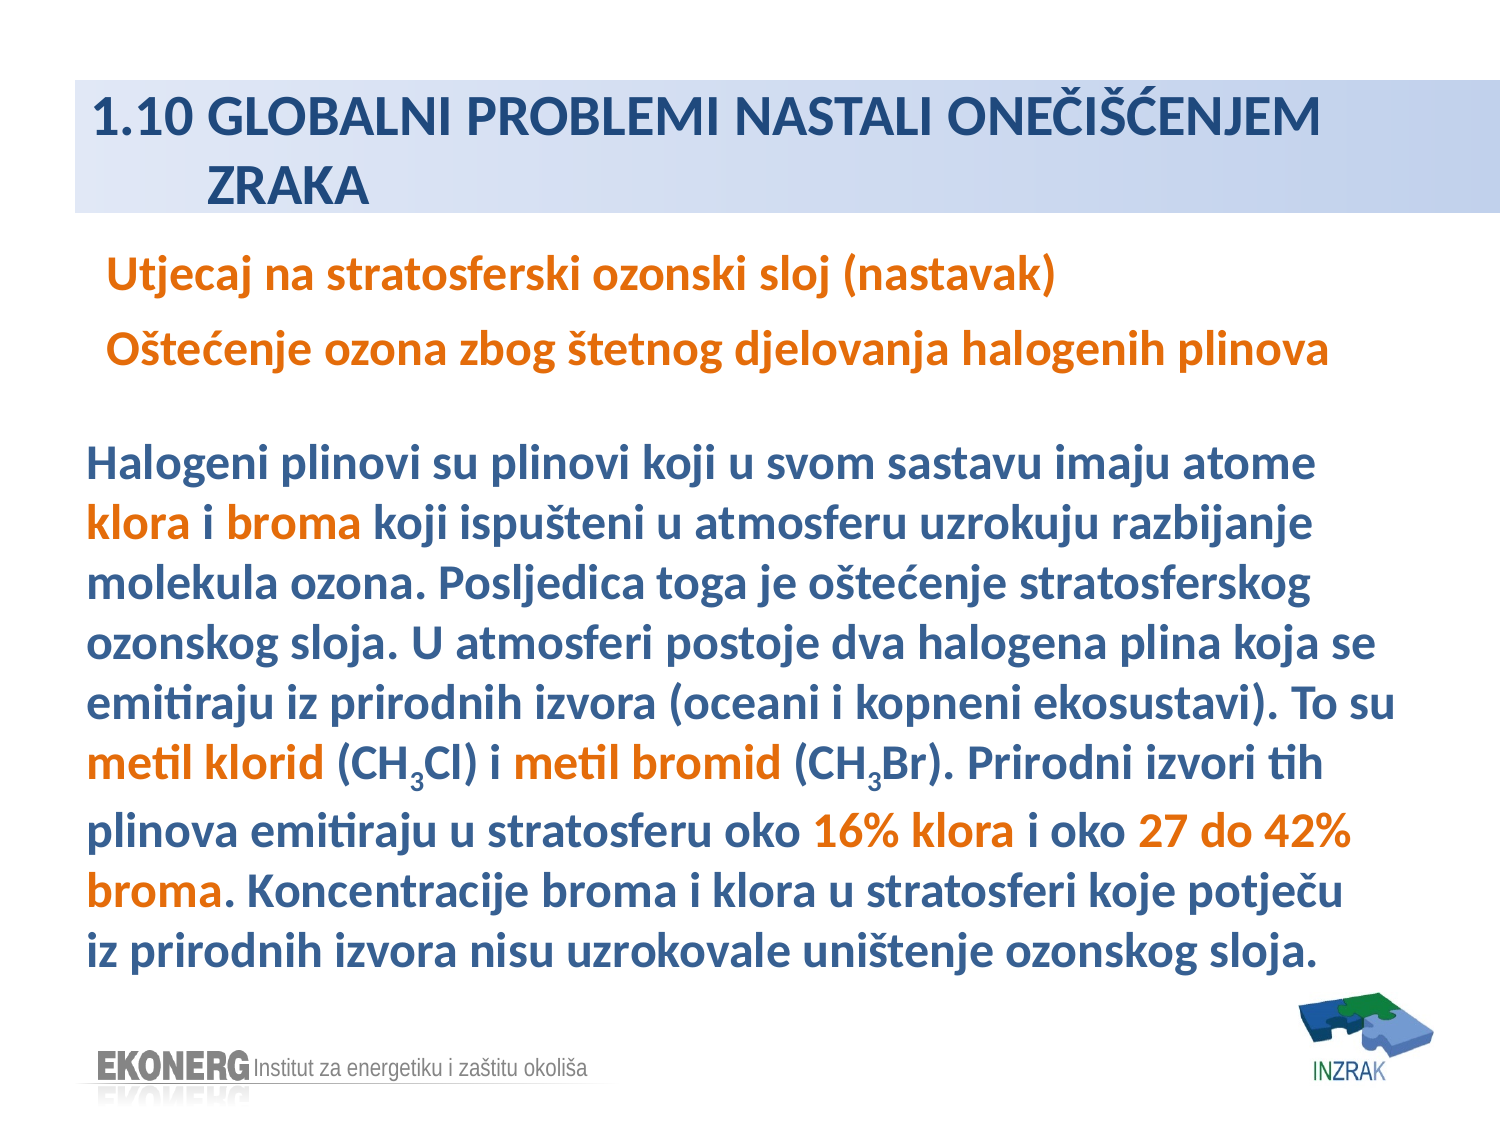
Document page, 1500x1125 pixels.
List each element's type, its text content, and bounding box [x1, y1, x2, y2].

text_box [61, 1038, 636, 1112]
text_box Halogeni plinovi su plinovi koji u svom sastavu imaju atome klora i broma koji ispušteni u atmosferu uzrokuju razbijanje molekula ozona. Posljedica toga je oštećenje stratosferskog ozonskog sloja. U atmosferi postoje dva halogena plina koja se emitiraju iz prirodnih izvora (oceani i kopneni ekosustavi). To su metil klorid (CH3Cl) i metil bromid (CH3Br). Prirodni izvori tih plinova emitiraju u stratosferu oko 16% klora i oko 27 do 42% broma. Koncentracije broma i klora u stratosferi koje potječu iz prirodnih izvora nisu uzrokovale uništenje ozonskog sloja. [71, 421, 1414, 985]
text_box Utjecaj na stratosferski ozonski sloj (nastavak) [92, 232, 1500, 307]
picture [1298, 992, 1434, 1088]
title 1.10 GLOBALNI PROBLEMI NASTALI ONEČIŠĆENJEM ZRAKA [75, 80, 1500, 213]
text_box Oštećenje ozona zbog štetnog djelovanja halogenih plinova [92, 307, 1500, 383]
